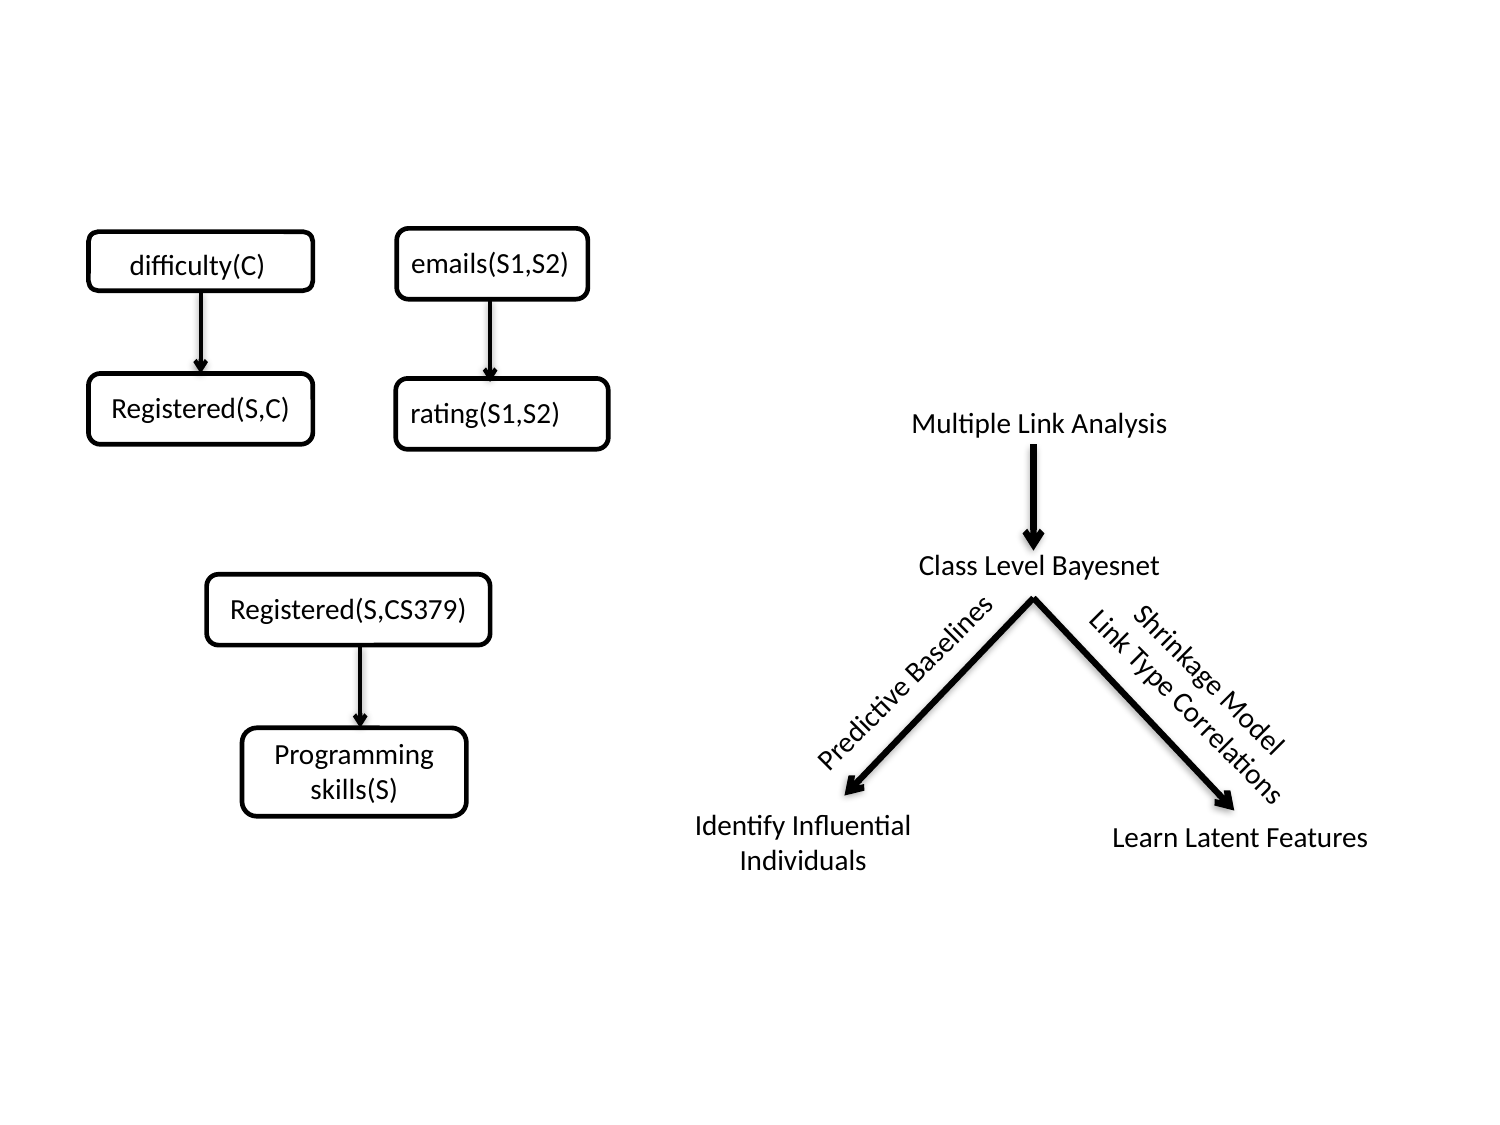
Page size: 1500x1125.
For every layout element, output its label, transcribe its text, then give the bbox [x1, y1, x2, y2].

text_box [206, 574, 491, 670]
text_box Predictive Baselines [773, 710, 839, 798]
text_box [1033, 597, 1235, 811]
text_box Shrinkage Model Link Type Correlations [1239, 671, 1344, 810]
text_box [86, 229, 315, 293]
text_box Identify Influential Individuals [643, 798, 963, 884]
text_box Shrinkage Model Link Type Correlations [1072, 550, 1164, 596]
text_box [395, 378, 609, 450]
text_box Class Level Bayesnet [879, 538, 1199, 589]
text_box difficulty(C) [114, 239, 313, 289]
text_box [88, 373, 314, 445]
text_box Multiple Link Analysis [879, 397, 1199, 447]
text_box Learn Latent Features [1080, 810, 1400, 861]
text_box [241, 727, 467, 817]
text_box Predictive Baselines [953, 550, 1035, 596]
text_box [383, 228, 589, 300]
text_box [844, 597, 1032, 796]
